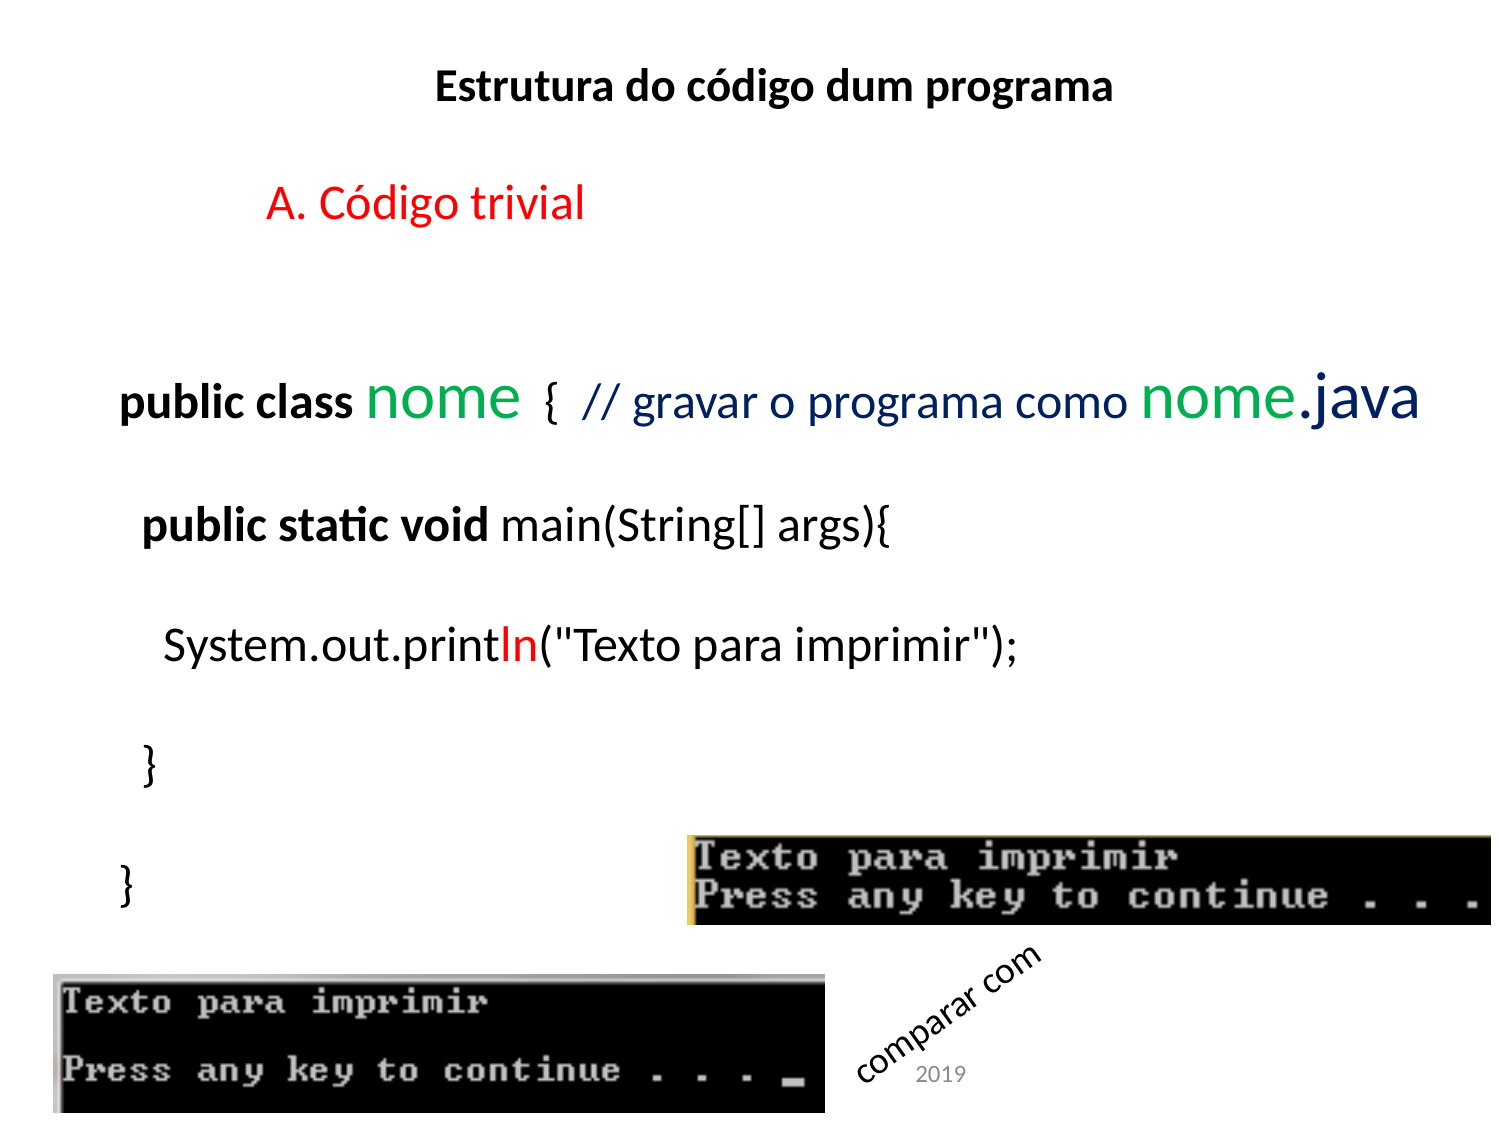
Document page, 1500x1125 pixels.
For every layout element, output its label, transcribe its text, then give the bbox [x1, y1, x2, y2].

picture [53, 974, 826, 1113]
text_box A. Código trivial [251, 162, 601, 238]
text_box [687, 835, 1491, 1041]
text_box public class nome { // gravar o programa como nome.java public static void main(String[] args){ System.out.println("Texto para imprimir"); } } [104, 344, 1437, 920]
footer Valeri Skliarov 2019/2020 [829, 1050, 988, 1103]
text_box Estrutura do código dum programa [199, 46, 1351, 119]
